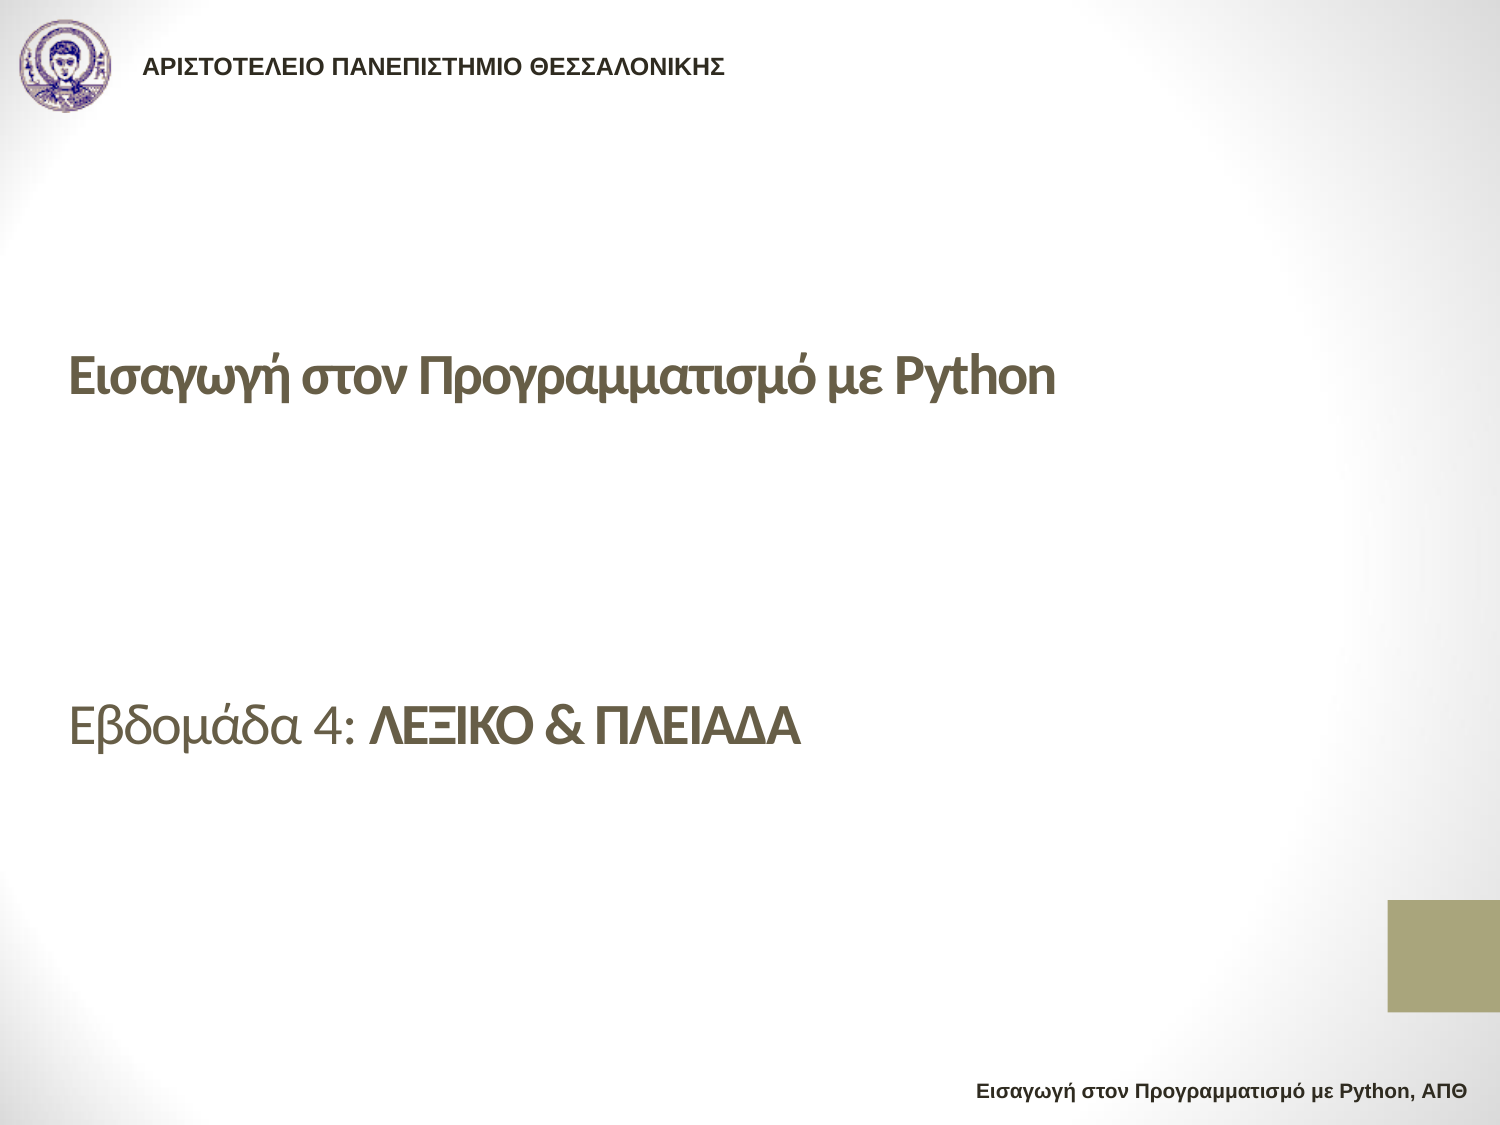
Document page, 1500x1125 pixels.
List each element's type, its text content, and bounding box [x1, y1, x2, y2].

title Εισαγωγή στον Προγραμματισμό με Python Εβδομάδα 4: ΛΕΞΙΚΟ & ΠΛΕΙΑΔΑ [53, 208, 1400, 764]
picture [0, 0, 1500, 1125]
